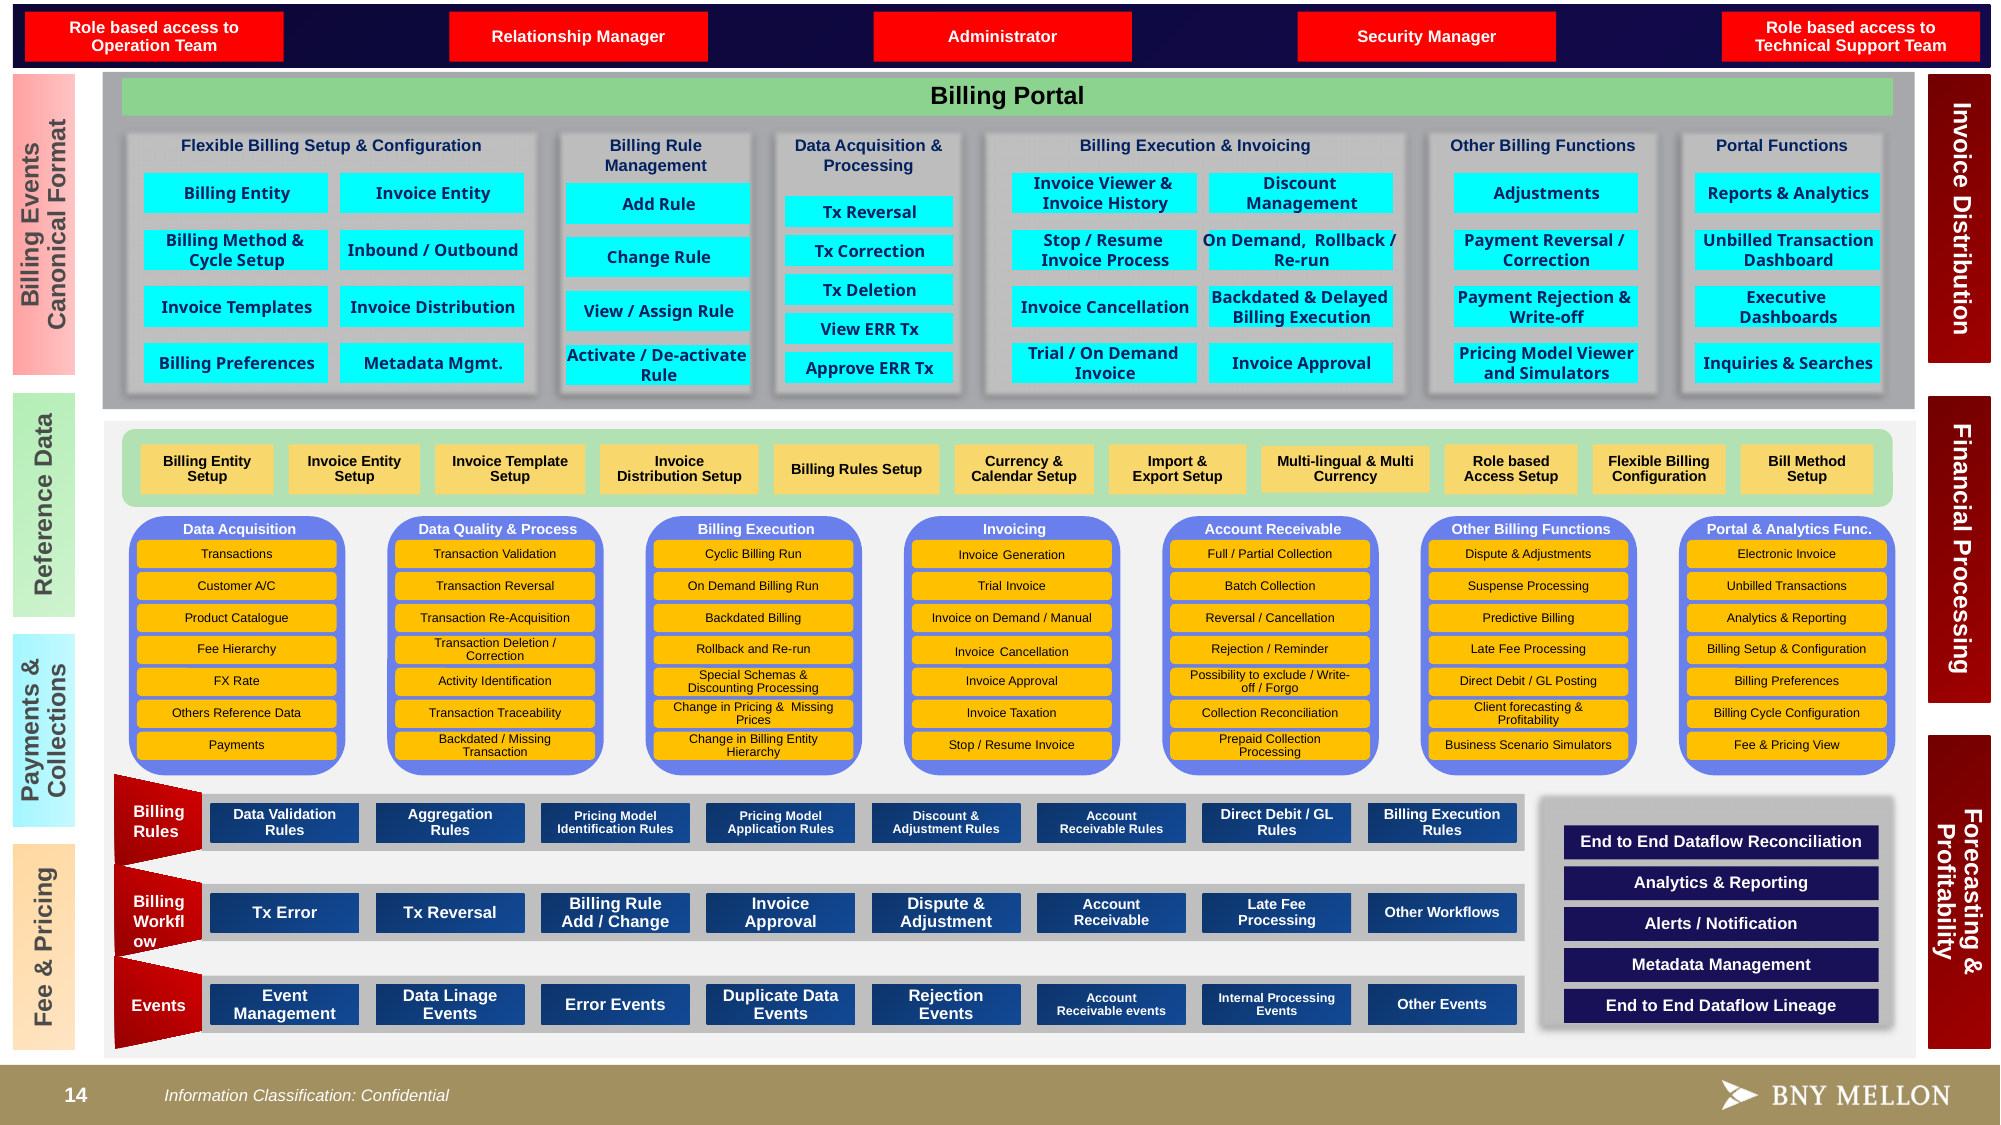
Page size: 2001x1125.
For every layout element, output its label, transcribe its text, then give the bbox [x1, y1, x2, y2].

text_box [12, 4, 1991, 68]
text_box [101, 79, 1917, 411]
text_box Other Billing Functions [1432, 135, 1656, 392]
text_box Backdated & Delayed Billing Execution [1208, 286, 1393, 327]
text_box Payment Reversal / Correction [1453, 229, 1638, 271]
text_box Change Rule [565, 237, 751, 278]
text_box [12, 74, 76, 1051]
text_box View ERR Tx [785, 313, 953, 345]
picture [1722, 1080, 1950, 1110]
text_box Unbilled Transaction Dashboard [1695, 229, 1880, 271]
text_box Billing Portal [120, 79, 1895, 118]
text_box Data Acquisition & Processing [777, 134, 960, 392]
text_box Invoice Approval [1208, 342, 1393, 384]
text_box Billing Rule Management [562, 134, 750, 391]
text_box .. [102, 419, 1918, 1060]
text_box On Demand, Rollback / Re-run [1208, 229, 1393, 271]
text_box Trial / On Demand Invoice [1012, 342, 1197, 384]
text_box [121, 428, 1893, 508]
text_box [114, 774, 1525, 863]
text_box Stop / Resume Invoice Process [1012, 229, 1197, 271]
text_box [1678, 512, 1896, 776]
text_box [903, 512, 1121, 776]
text_box Invoice Cancellation [1012, 286, 1197, 327]
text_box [1420, 512, 1638, 776]
text_box Approve ERR Tx [785, 352, 953, 384]
text_box Executive Dashboards [1695, 286, 1880, 327]
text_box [1928, 74, 1991, 1049]
text_box Portal Functions [1683, 135, 1881, 391]
text_box Inquiries & Searches [1695, 342, 1880, 384]
text_box Adjustments [1453, 172, 1638, 214]
text_box Add Rule [565, 183, 751, 224]
text_box Tx Correction [785, 235, 953, 267]
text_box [1162, 512, 1379, 776]
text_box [387, 512, 604, 776]
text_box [1536, 791, 1898, 1032]
text_box Pricing Model Viewer and Simulators [1453, 342, 1638, 384]
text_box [128, 512, 346, 776]
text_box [121, 127, 542, 399]
text_box Invoice Viewer & Invoice History [1012, 172, 1197, 214]
text_box Reports & Analytics [1695, 172, 1880, 214]
text_box View / Assign Rule [565, 290, 751, 332]
text_box Activate / De-activate Rule [565, 344, 751, 385]
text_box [114, 955, 1525, 1050]
text_box Payment Rejection & Write-off [1453, 286, 1638, 327]
text_box Tx Deletion [785, 274, 953, 306]
text_box Tx Reversal [785, 196, 953, 228]
text_box Billing Execution & Invoicing [987, 134, 1404, 393]
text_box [645, 512, 863, 776]
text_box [114, 864, 1525, 955]
text_box Discount Management [1208, 172, 1393, 214]
